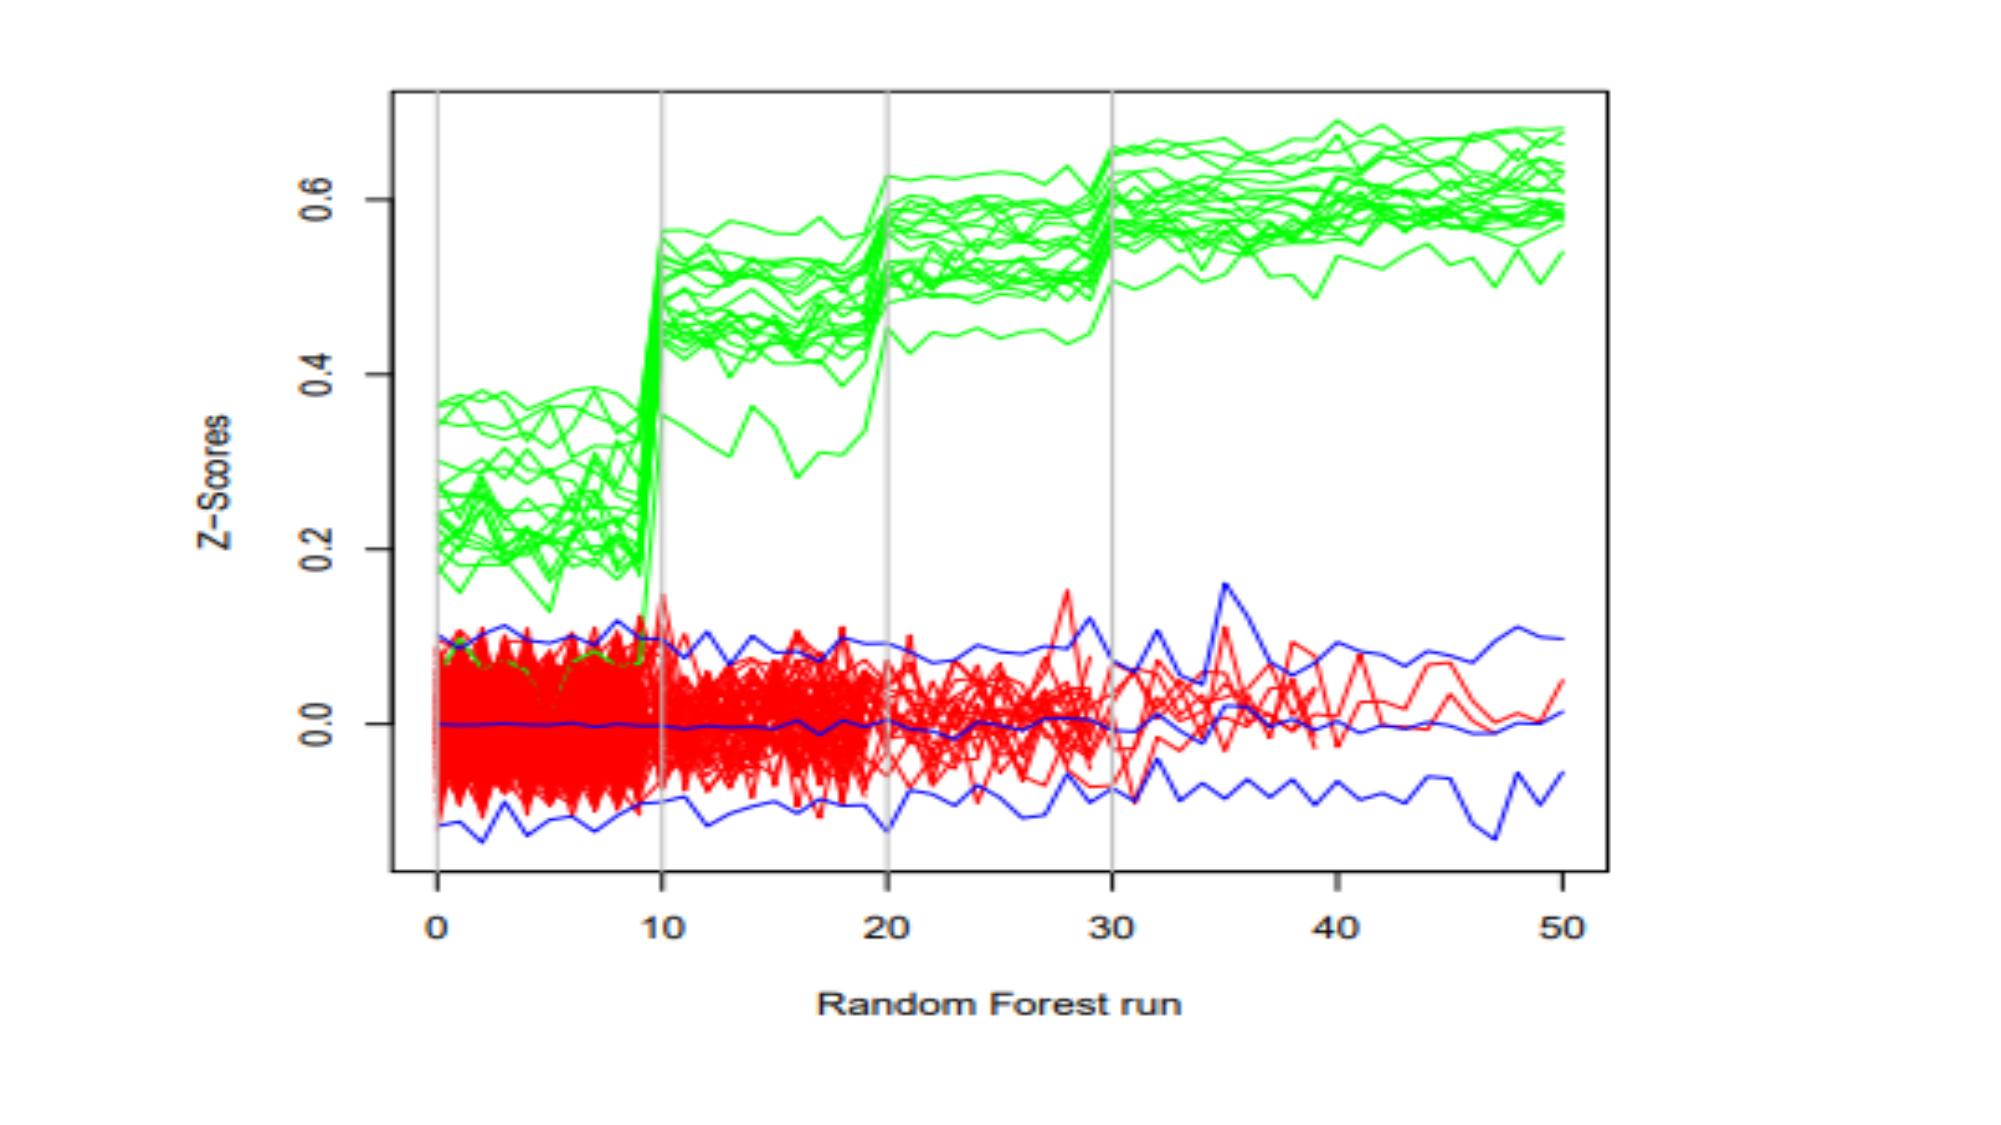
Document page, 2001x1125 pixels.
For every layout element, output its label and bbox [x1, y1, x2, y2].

picture [75, 45, 1935, 1046]
